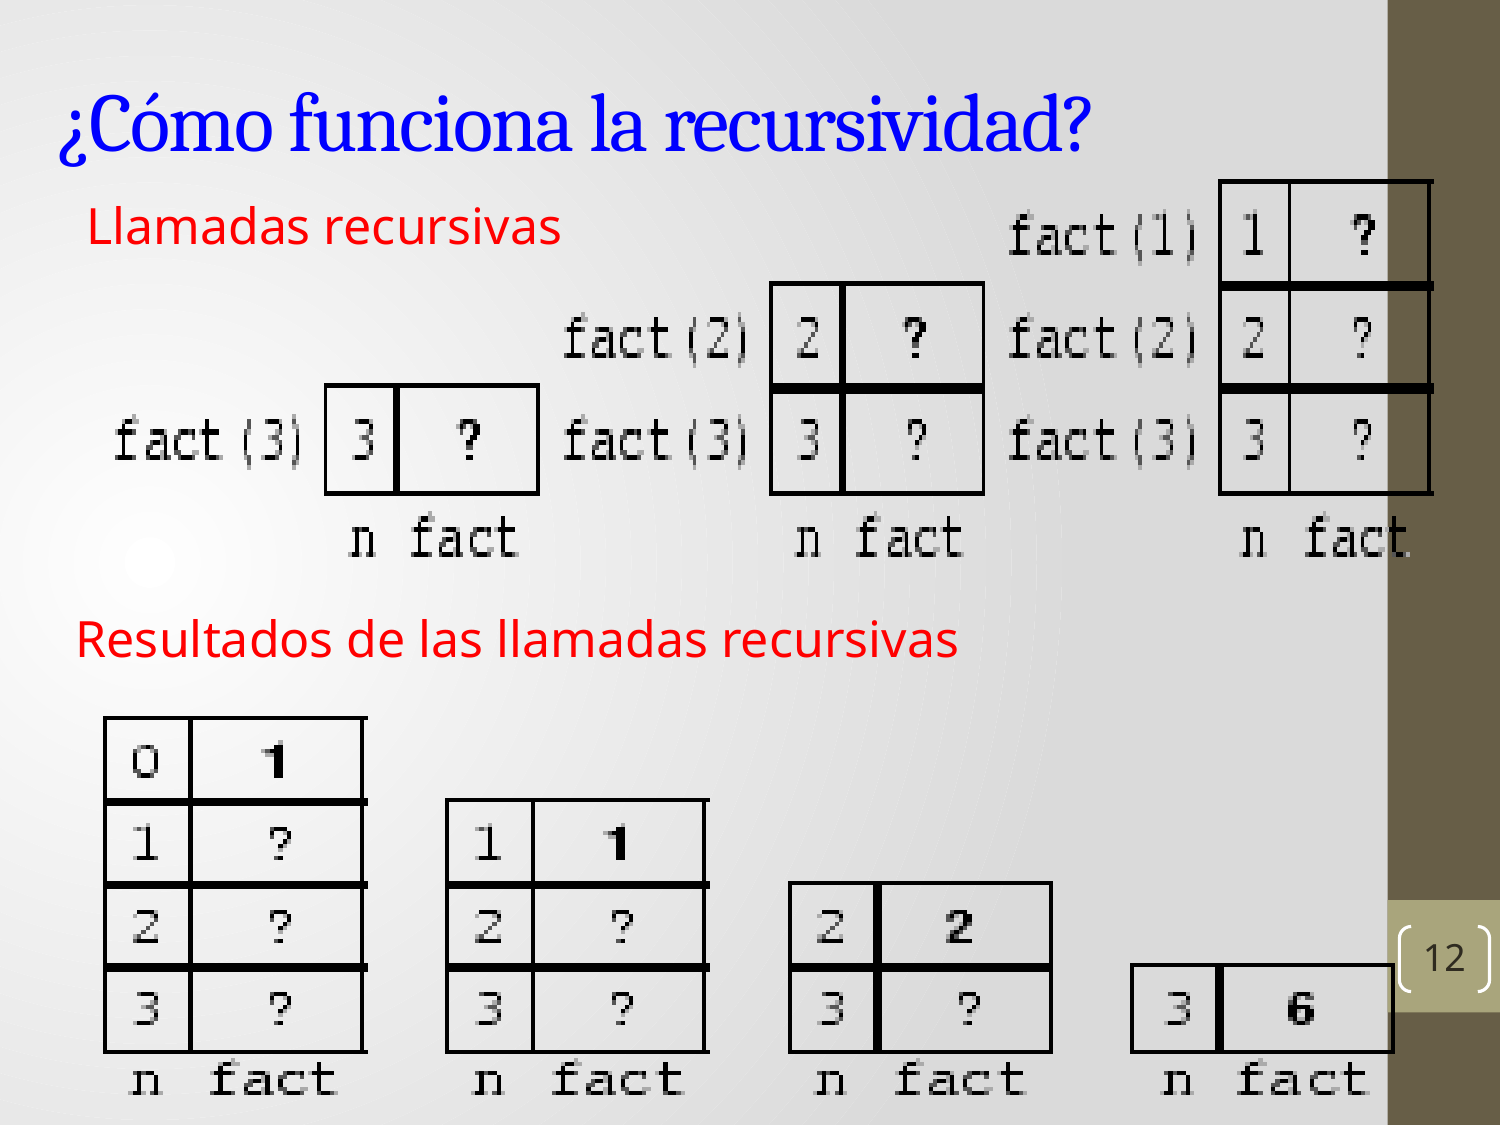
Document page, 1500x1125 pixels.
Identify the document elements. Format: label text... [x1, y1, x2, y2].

picture [99, 711, 1401, 1101]
text_box Llamadas recursivas [71, 187, 109, 263]
slide_number 12 [1411, 924, 1492, 994]
picture [111, 174, 1438, 563]
text_box Resultados de las llamadas recursivas [61, 599, 975, 675]
title ¿Cómo funciona la recursividad? [41, 42, 1419, 193]
